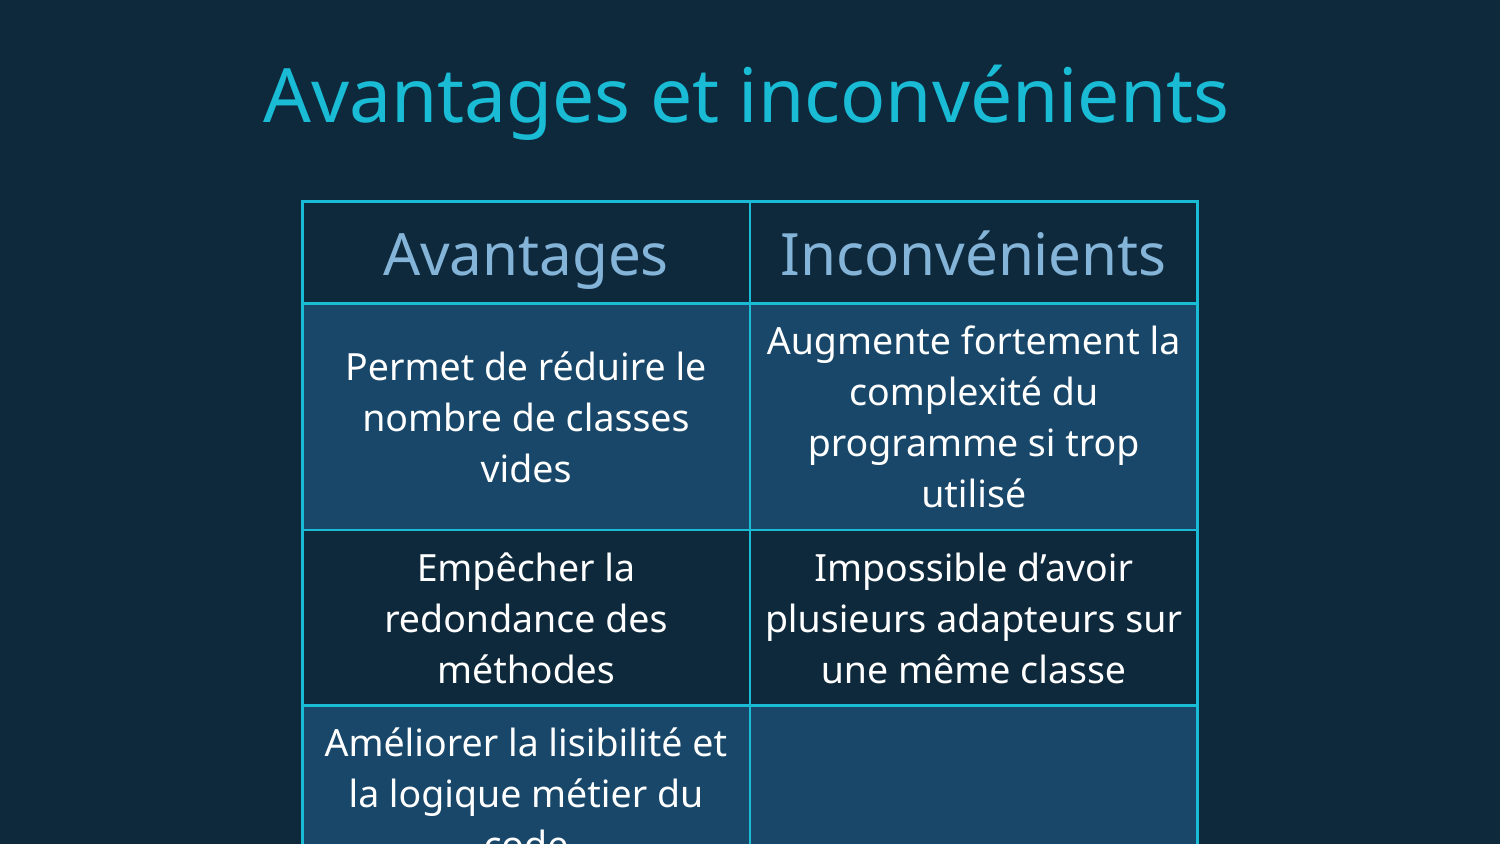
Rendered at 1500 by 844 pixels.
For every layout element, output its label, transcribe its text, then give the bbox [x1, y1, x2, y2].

text_box Avantages et inconvénients [248, 32, 1421, 138]
table_cell [751, 707, 1196, 844]
table_cell Augmente fortement la complexité du programme si trop utilisé [751, 305, 1196, 529]
table_cell Améliorer la lisibilité et la logique métier du code [304, 707, 749, 844]
table_header Avantages [304, 203, 749, 302]
table_cell Permet de réduire le nombre de classes vides [304, 305, 749, 529]
table_header Inconvénients [751, 203, 1196, 302]
table_cell Empêcher la redondance des méthodes [304, 531, 749, 704]
table_cell Impossible d’avoir plusieurs adapteurs sur une même classe [751, 531, 1196, 704]
